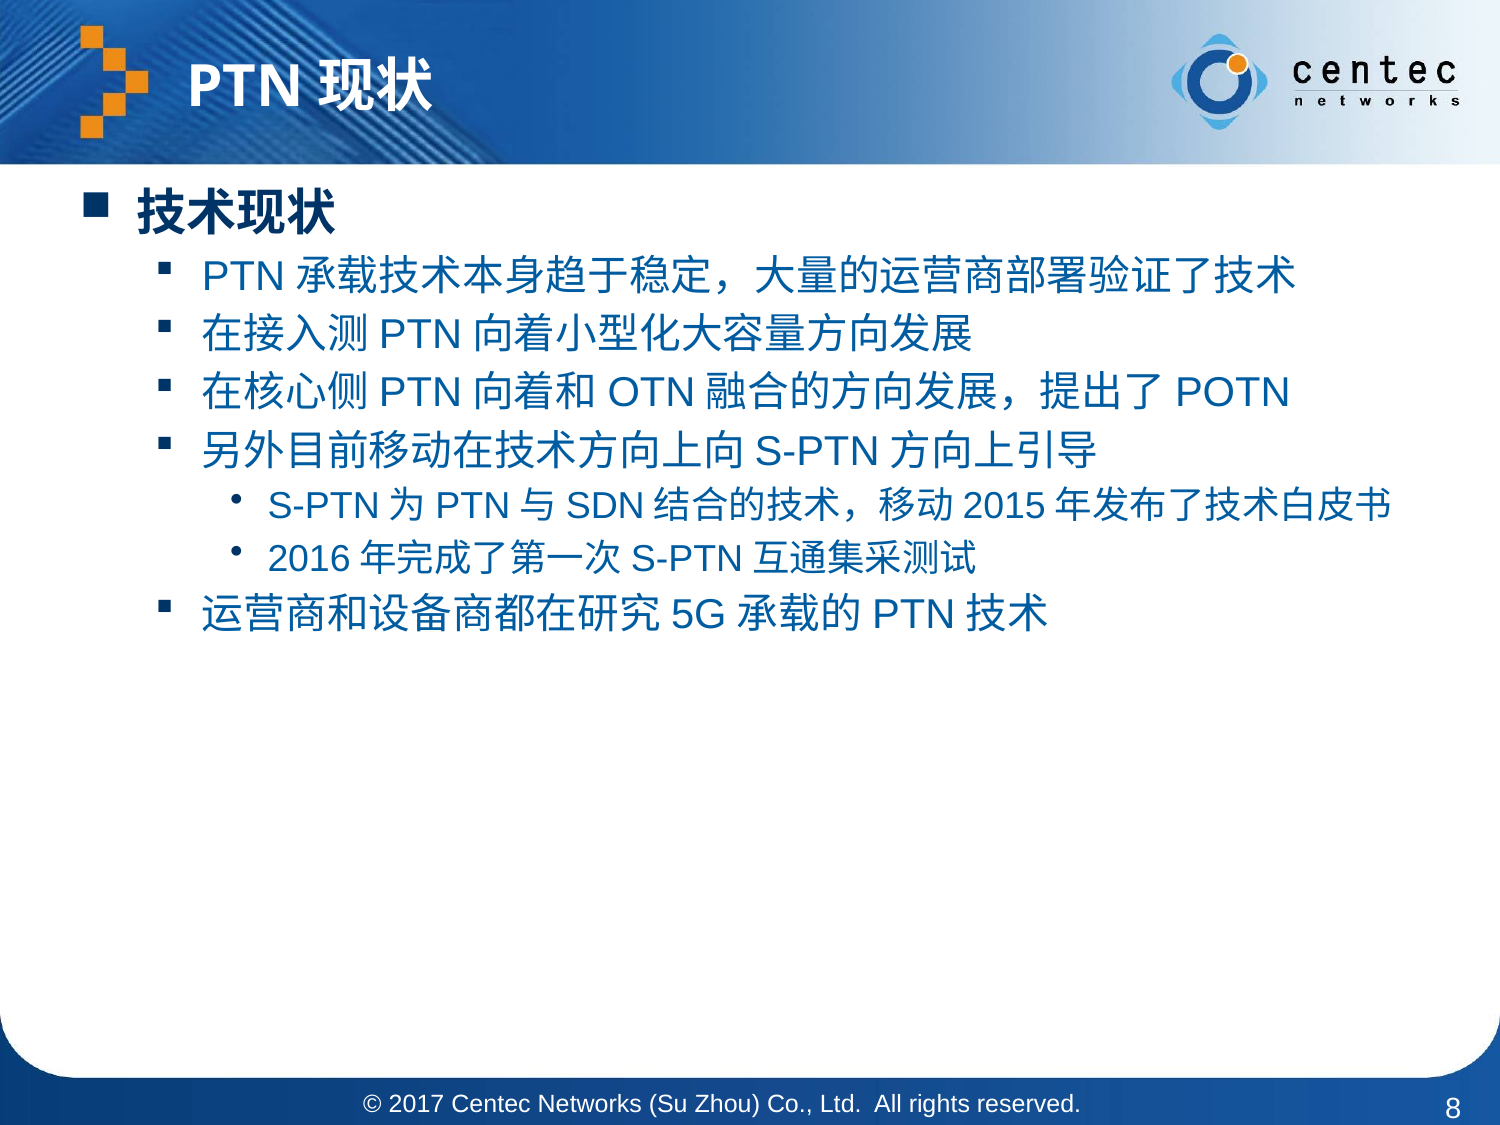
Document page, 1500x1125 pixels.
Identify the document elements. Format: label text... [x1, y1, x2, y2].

picture [0, 0, 1500, 1125]
list 技术现状 PTN承载技术本身趋于稳定，大量的运营商部署验证了技术 在接入测PTN向着小型化大容量方向发展 在核心侧PTN向着和OTN融合的方向发展，提出了POTN 另外目前移动在技术方向上向S-PTN方向上引导 S-PTN为PTN与SDN结合的技术，移动2015年发布了技术白皮书 2016年完成了第一次S-PTN互通集采测试 运营商和设备商都在研究5G承载的PTN技术 [64, 172, 1416, 1059]
footer © 2017 Centec Networks (Su Zhou) Co., Ltd. All rights reserved. [241, 1082, 1211, 1125]
slide_number 8 [1340, 1082, 1477, 1125]
title PTN现状 [170, 39, 1460, 126]
